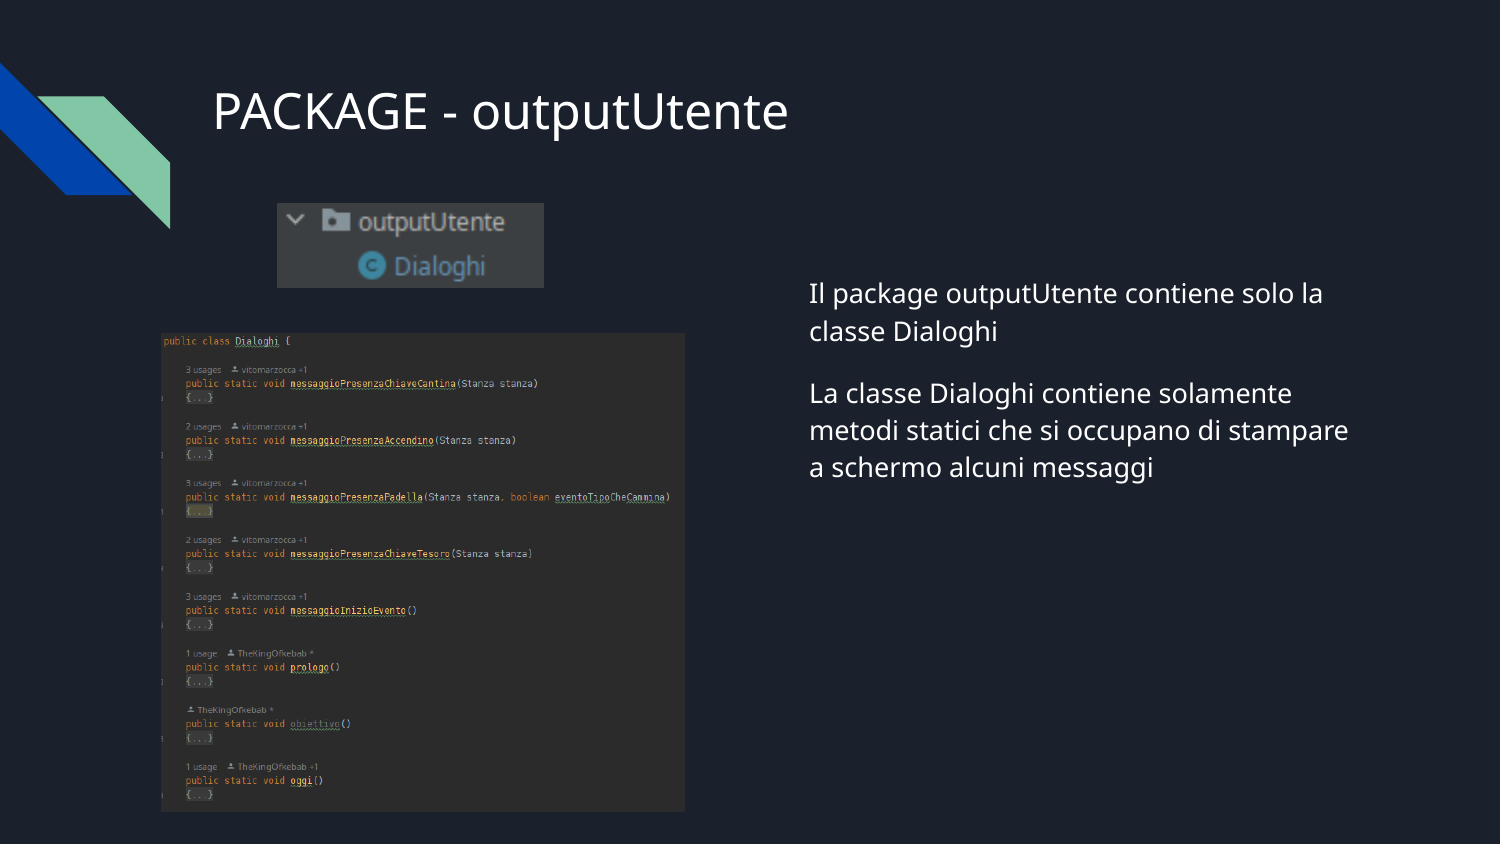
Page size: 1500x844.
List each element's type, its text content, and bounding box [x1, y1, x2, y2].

title PACKAGE - outputUtente [212, 64, 1368, 215]
picture [277, 203, 544, 288]
list Il package outputUtente contiene solo la classe Dialoghi La classe Dialoghi contiene solamente metodi statici che si occupano di stampare a schermo alcuni messaggi [809, 257, 1368, 735]
picture [161, 333, 686, 812]
